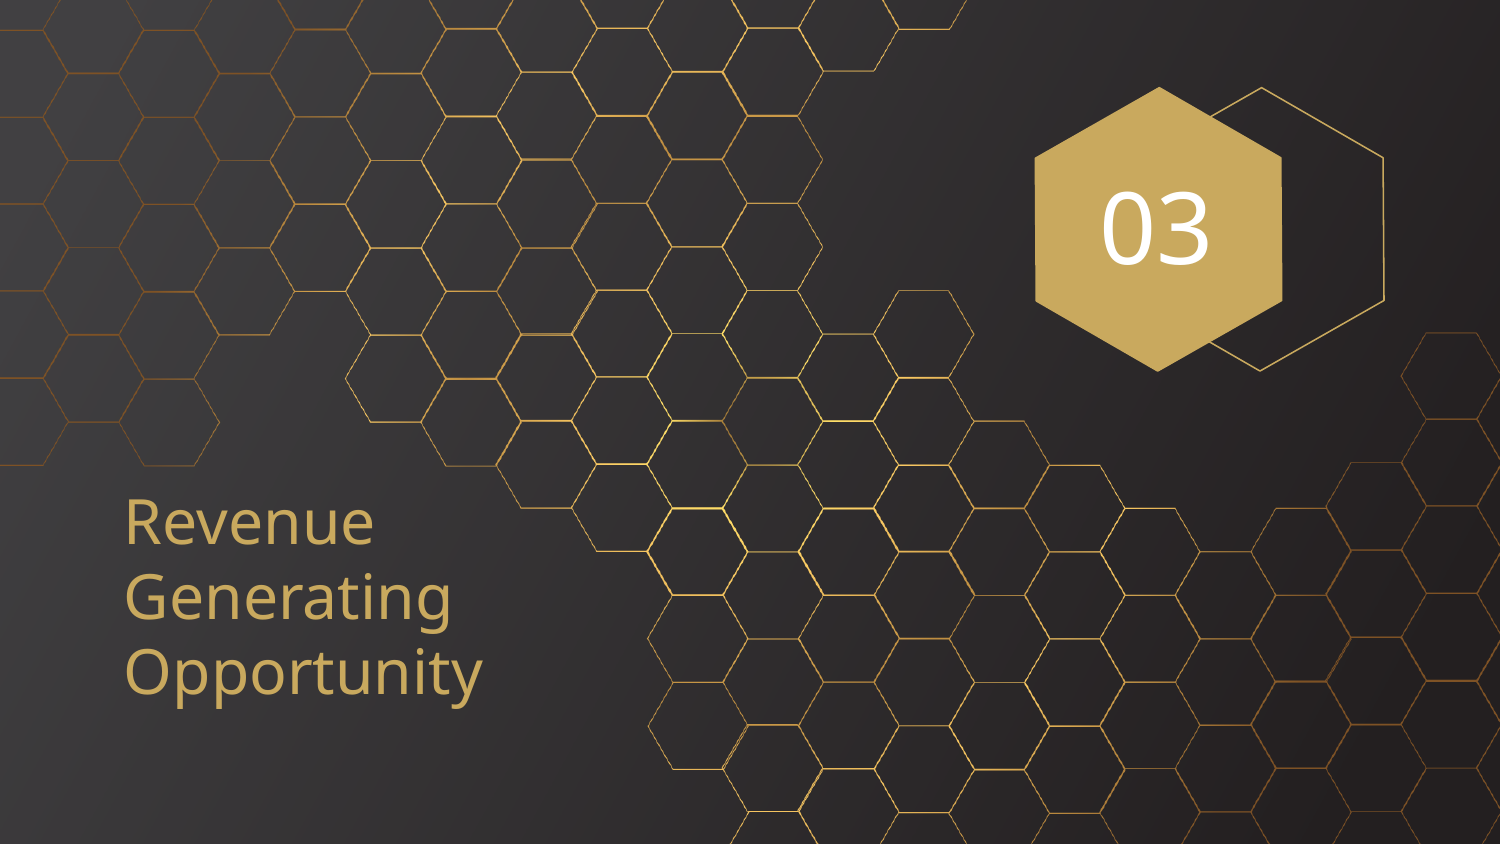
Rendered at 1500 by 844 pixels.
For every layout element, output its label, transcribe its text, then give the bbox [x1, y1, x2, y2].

text_box [1097, 87, 1221, 123]
title Revenue Generating Opportunity [108, 478, 552, 722]
title 03 [1003, 123, 1311, 325]
picture [0, 0, 1500, 844]
text_box [1077, 325, 1239, 372]
text_box [1209, 87, 1385, 372]
